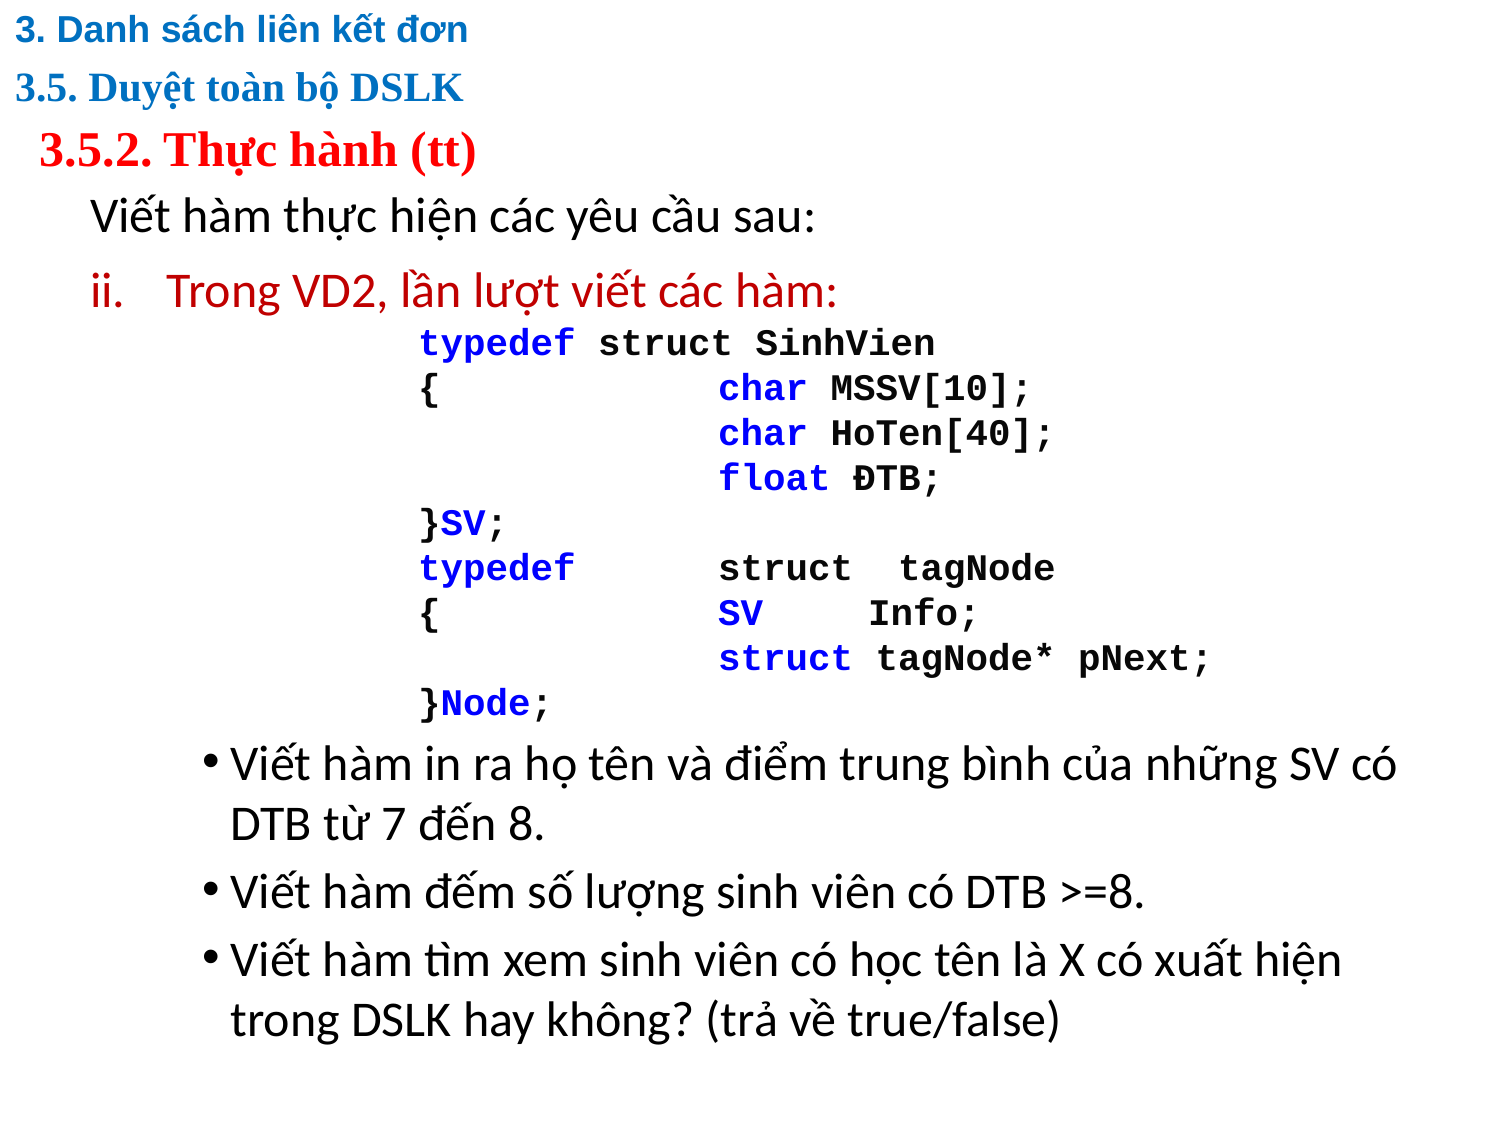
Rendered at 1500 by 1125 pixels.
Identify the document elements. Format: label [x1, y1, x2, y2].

text_box [0, 0, 1256, 125]
title [24, 112, 1281, 188]
list [75, 162, 1475, 1100]
